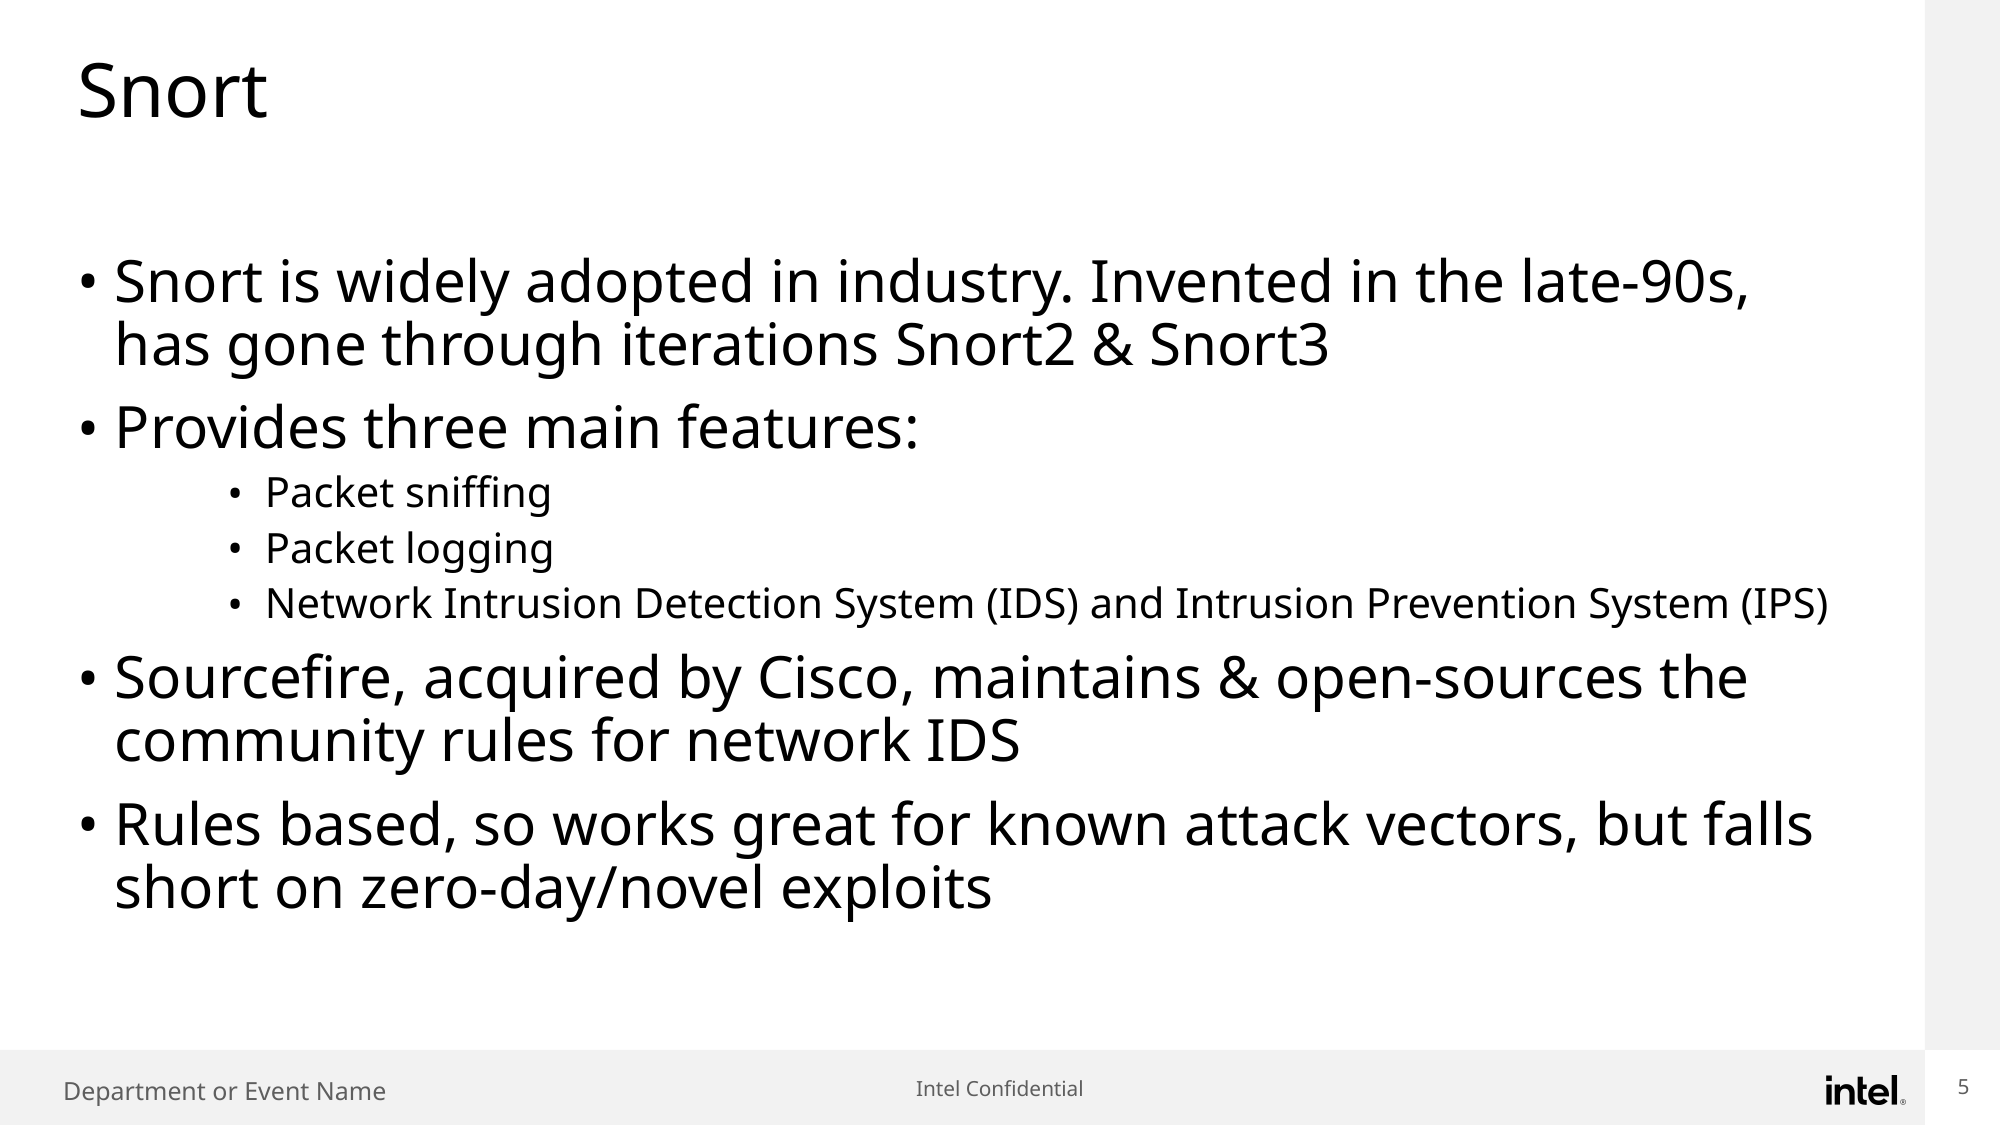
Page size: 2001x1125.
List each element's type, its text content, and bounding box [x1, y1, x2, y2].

title Snort [62, 45, 1863, 225]
picture [1826, 1075, 1906, 1105]
list Snort is widely adopted in industry. Invented in the late-90s, has gone through iterations Snort2 & Snort3 Provides three main features: Packet sniffing Packet logging Network Intrusion Detection System (IDS) and Intrusion Prevention System (IPS) Sourcefire, acquired by Cisco, maintains & open-sources the community rules for network IDS Rules based, so works great for known attack vectors, but falls short on zero-day/novel exploits [62, 244, 1863, 1009]
